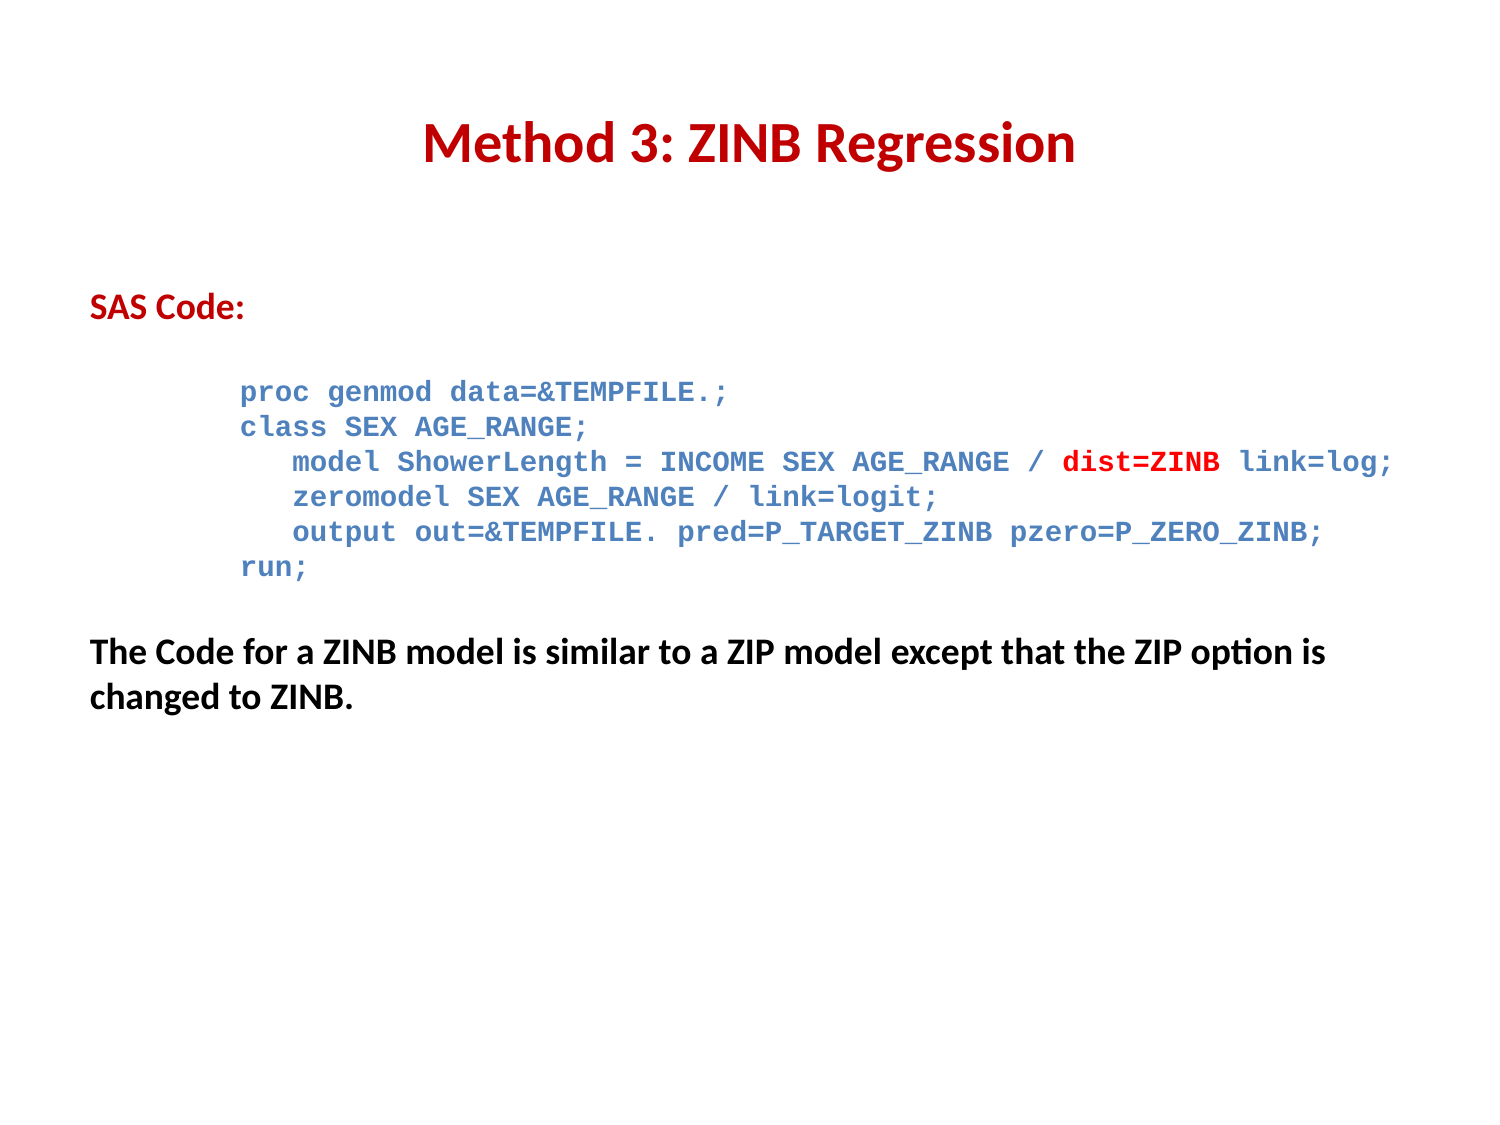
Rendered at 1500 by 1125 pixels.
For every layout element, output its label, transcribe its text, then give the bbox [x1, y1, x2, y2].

text_box SAS Code: proc genmod data=&TEMPFILE.; class SEX AGE_RANGE; model ShowerLength = INCOME SEX AGE_RANGE / dist=ZINB link=log; zeromodel SEX AGE_RANGE / link=logit; output out=&TEMPFILE. pred=P_TARGET_ZINB pzero=P_ZERO_ZINB; run; The Code for a ZINB model is similar to a ZIP model except that the ZIP option is changed to ZINB. [74, 274, 1425, 725]
title Method 3: ZINB Regression [75, 45, 1425, 233]
